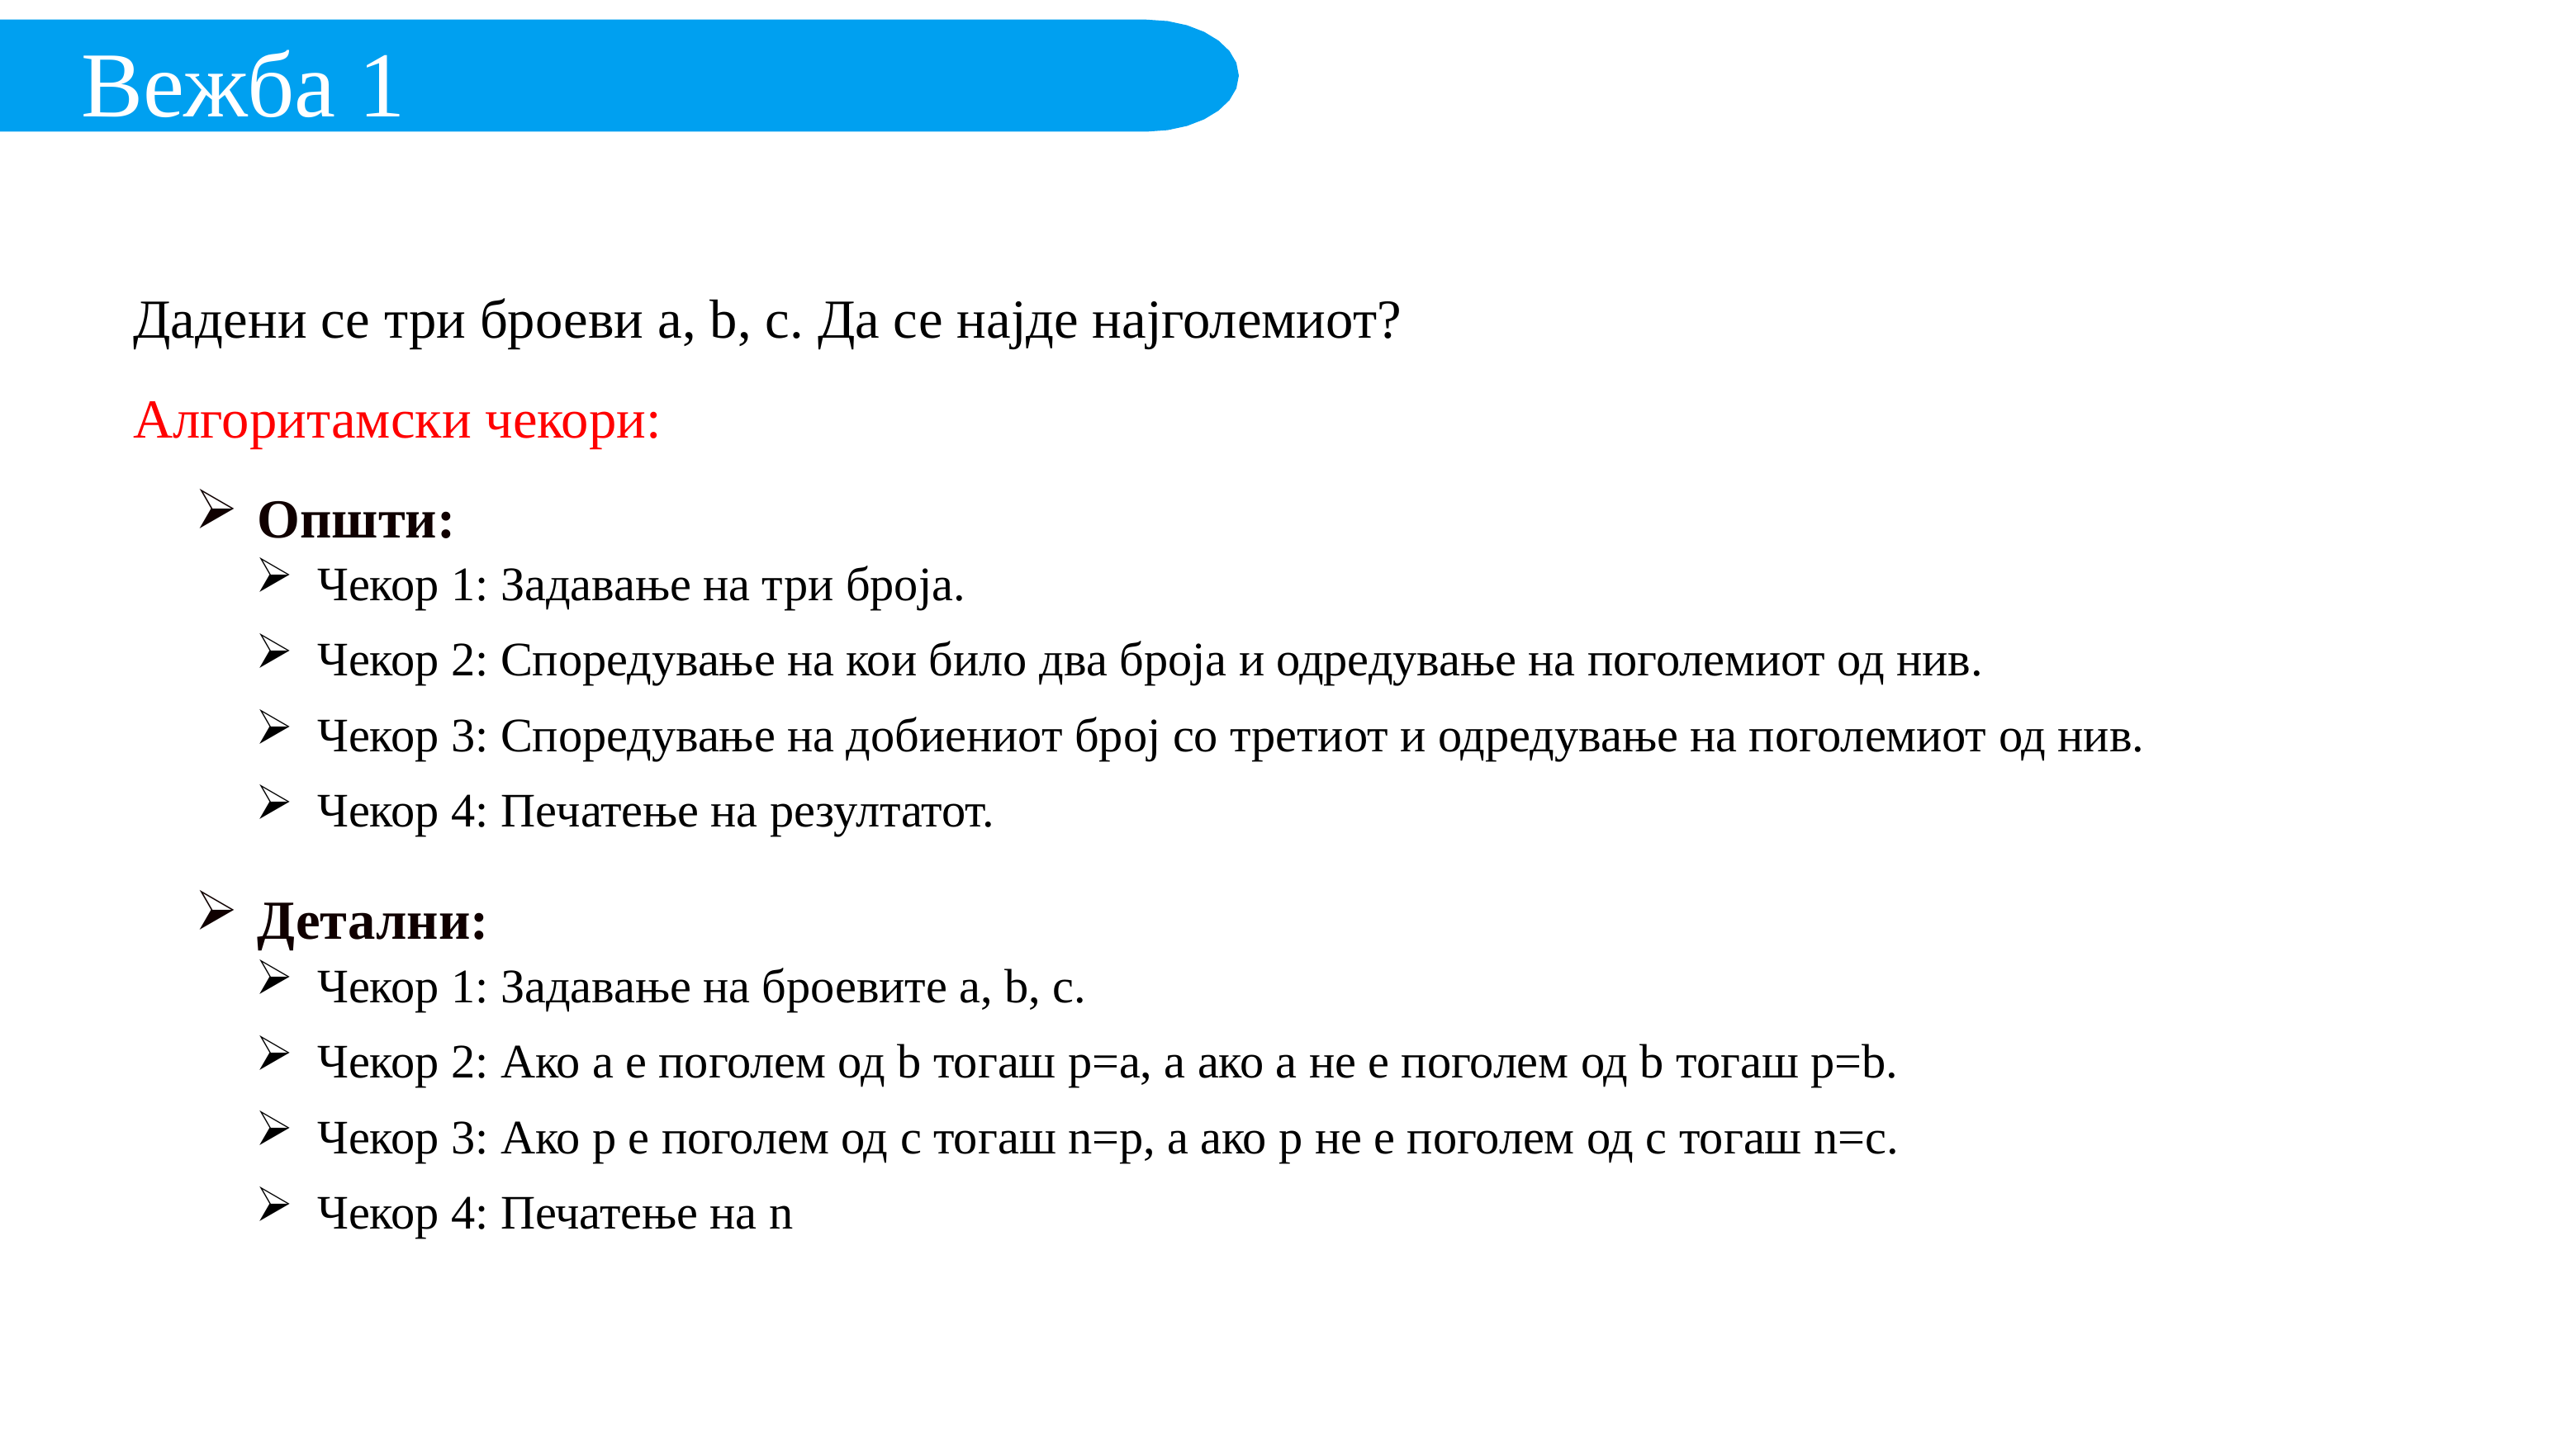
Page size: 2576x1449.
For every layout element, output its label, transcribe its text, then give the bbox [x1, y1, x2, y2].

text_box Вежба 1 [78, 21, 1160, 135]
text_box [0, 19, 1240, 132]
text_box Дадени се три броeви a, b, c. Да се најде најголемиот? Алгоритамски чекори: Општи: Чекор 1: Задавање на три броја. Чекор 2: Споредување на кои било два броја и одредување на поголемиот од нив. Чекор 3: Споредување на добиениот број со третиот и одредување на поголемиот од нив. Чекор 4: Пeчатење на резултатот. Детални: Чекор 1: Задавање на броевите а, b, c. Чекор 2: Ако а е поголем од b тогаш p=a, a ако а не е поголем од b тогаш p=b. Чекор 3: Ако p е поголем од c тогаш n=p, a ако p не е поголем од c тогаш n=c. Чекор 4: Печатење на n [131, 249, 2341, 1428]
